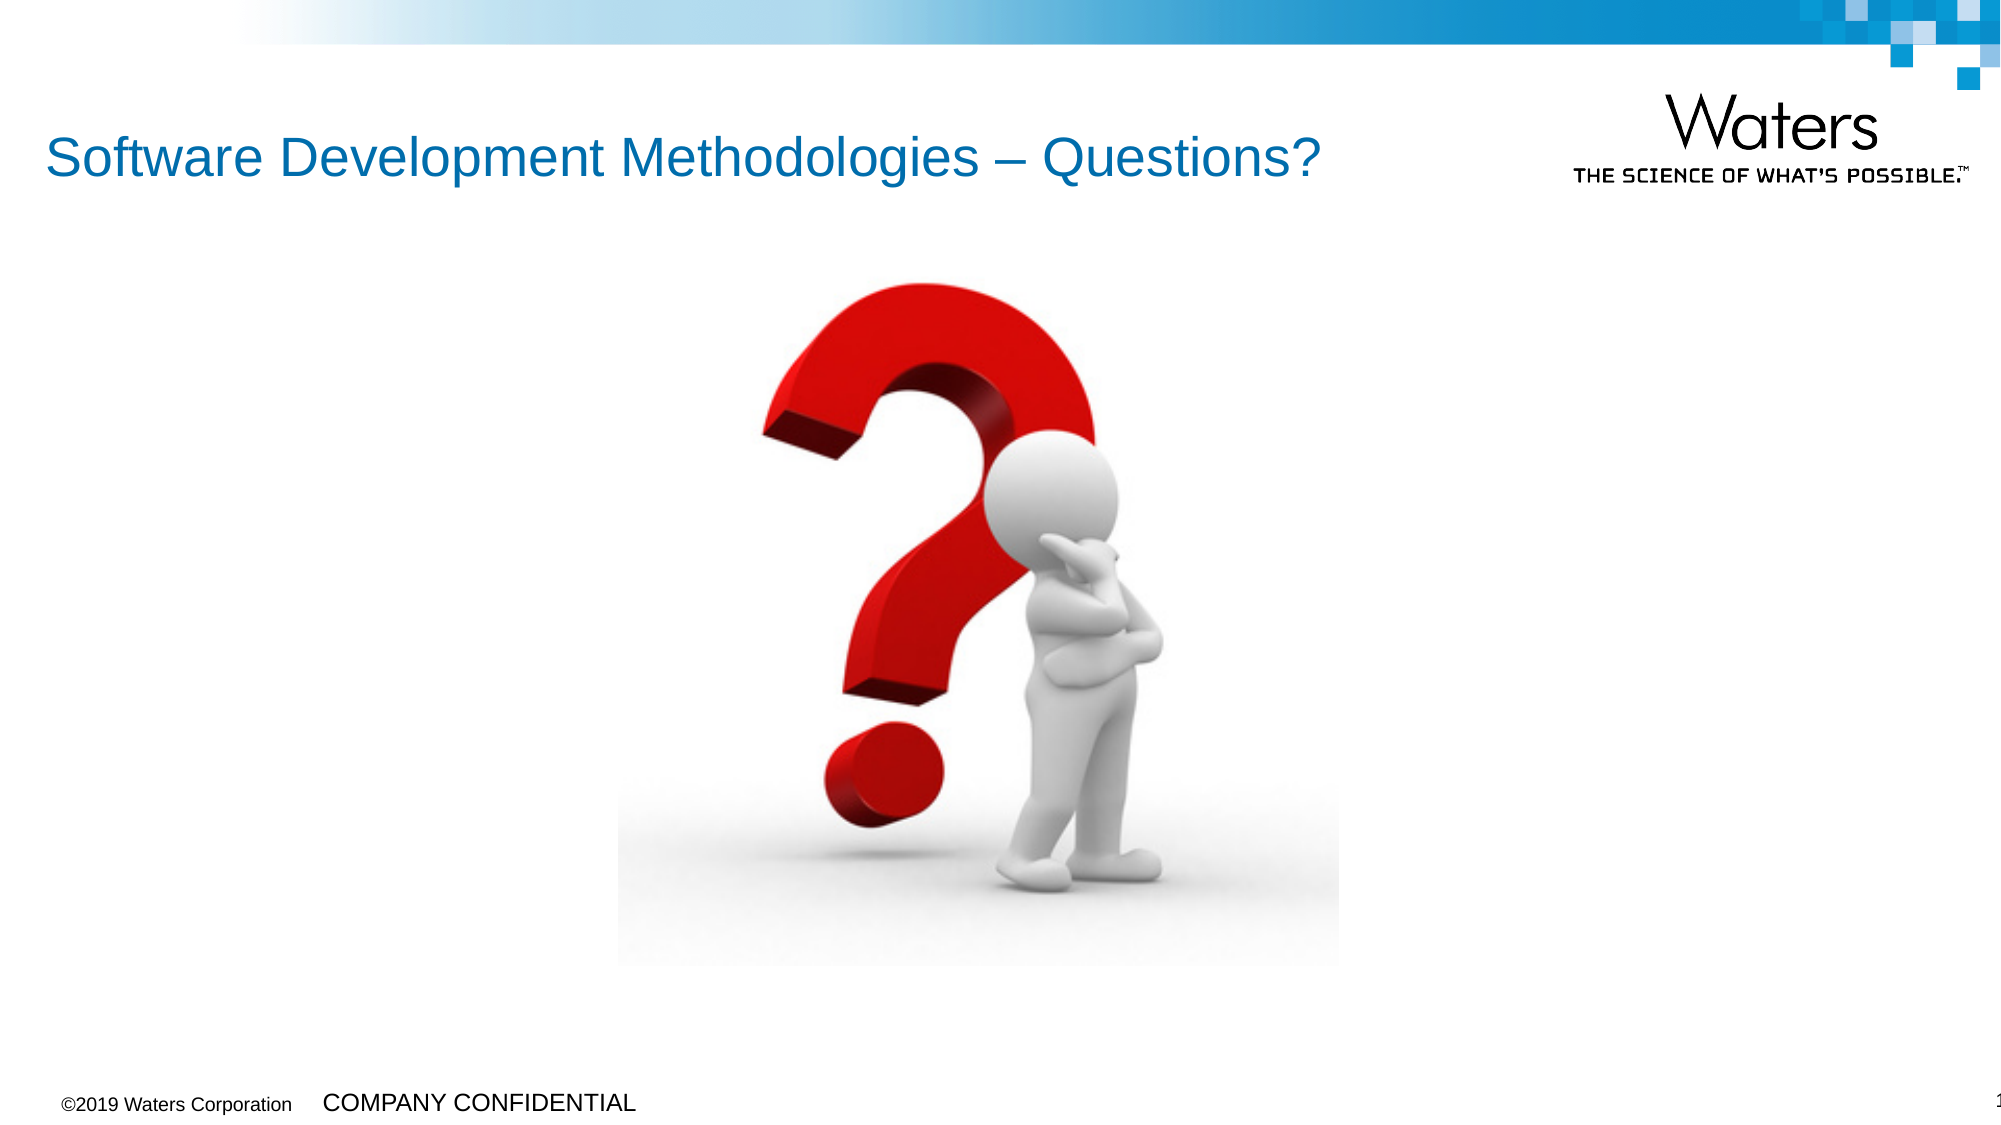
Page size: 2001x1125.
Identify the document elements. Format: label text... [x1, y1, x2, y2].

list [617, 244, 1339, 966]
picture [1958, 0, 1979, 20]
picture [1846, 0, 1867, 20]
title Software Development Methodologies – Questions? [30, 30, 1481, 196]
picture [221, 0, 2001, 90]
picture [1573, 92, 1969, 183]
